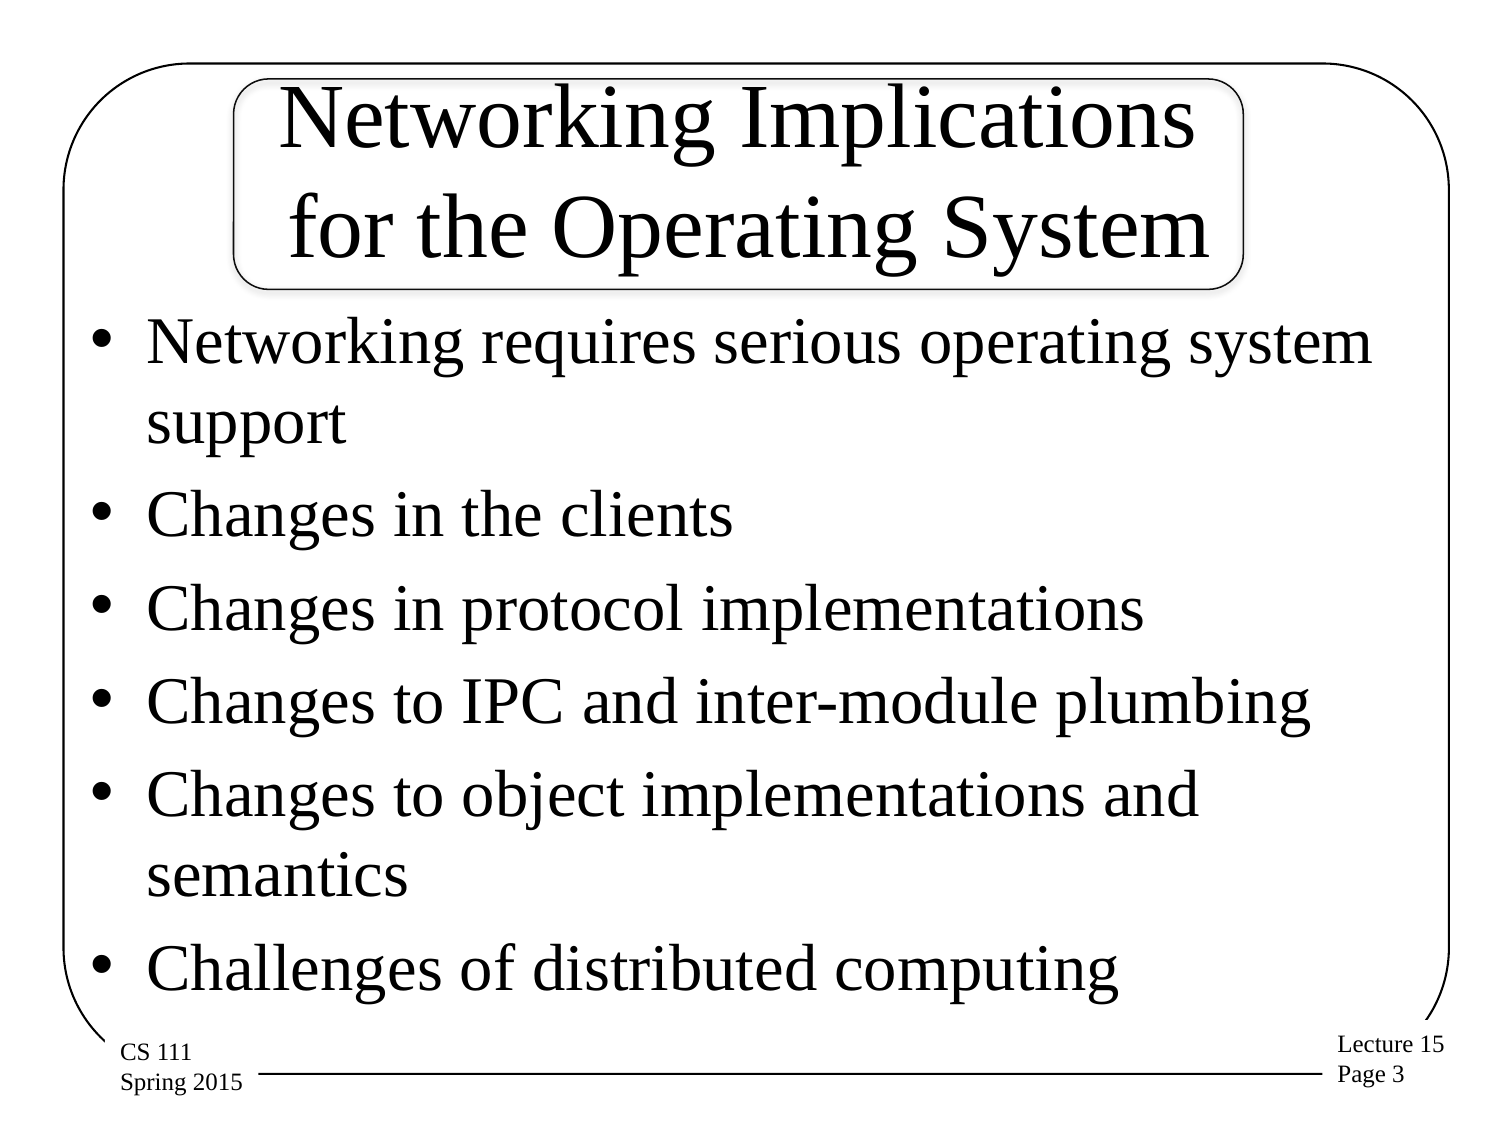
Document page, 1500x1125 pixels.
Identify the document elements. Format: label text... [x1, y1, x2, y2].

title Networking Implications for the Operating System [74, 71, 1426, 260]
text_box [232, 78, 1245, 291]
list Networking requires serious operating system support Changes in the clients Changes in protocol implementations Changes to IPC and inter-module plumbing Changes to object implementations and semantics Challenges of distributed computing [74, 289, 1426, 1033]
